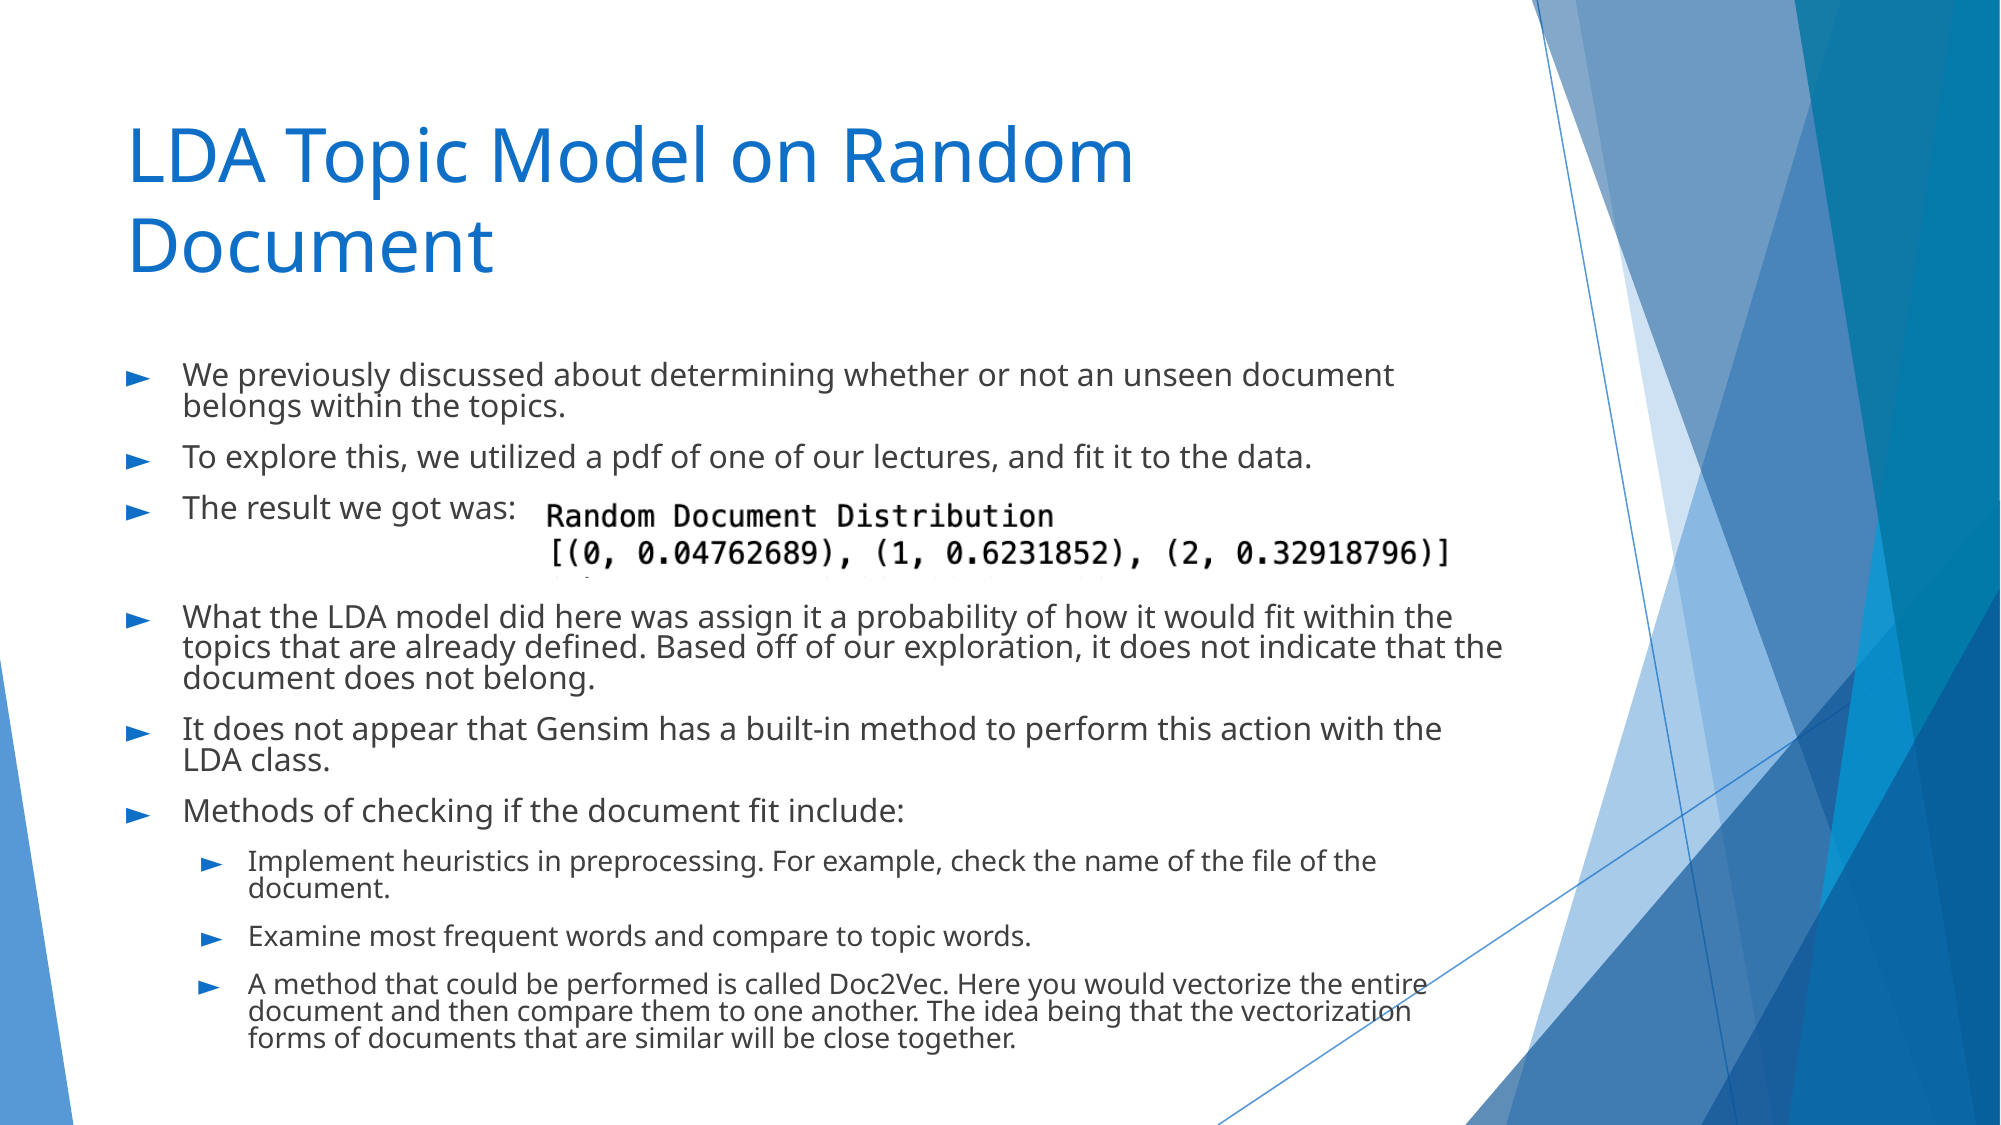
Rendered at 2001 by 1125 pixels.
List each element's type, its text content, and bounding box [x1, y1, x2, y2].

list We previously discussed about determining whether or not an unseen document belongs within the topics. To explore this, we utilized a pdf of one of our lectures, and fit it to the data. The result we got was: What the LDA model did here was assign it a probability of how it would fit within the topics that are already defined. Based off of our exploration, it does not indicate that the document does not belong. It does not appear that Gensim has a built-in method to perform this action with the LDA class. Methods of checking if the document fit include: Implement heuristics in preprocessing. For example, check the name of the file of the document. Examine most frequent words and compare to topic words. A method that could be performed is called Doc2Vec. Here you would vectorize the entire document and then compare them to one another. The idea being that the vectorization forms of documents that are similar will be close together. [111, 354, 1522, 1102]
picture [536, 493, 1464, 579]
title LDA Topic Model on Random Document [111, 99, 1522, 317]
